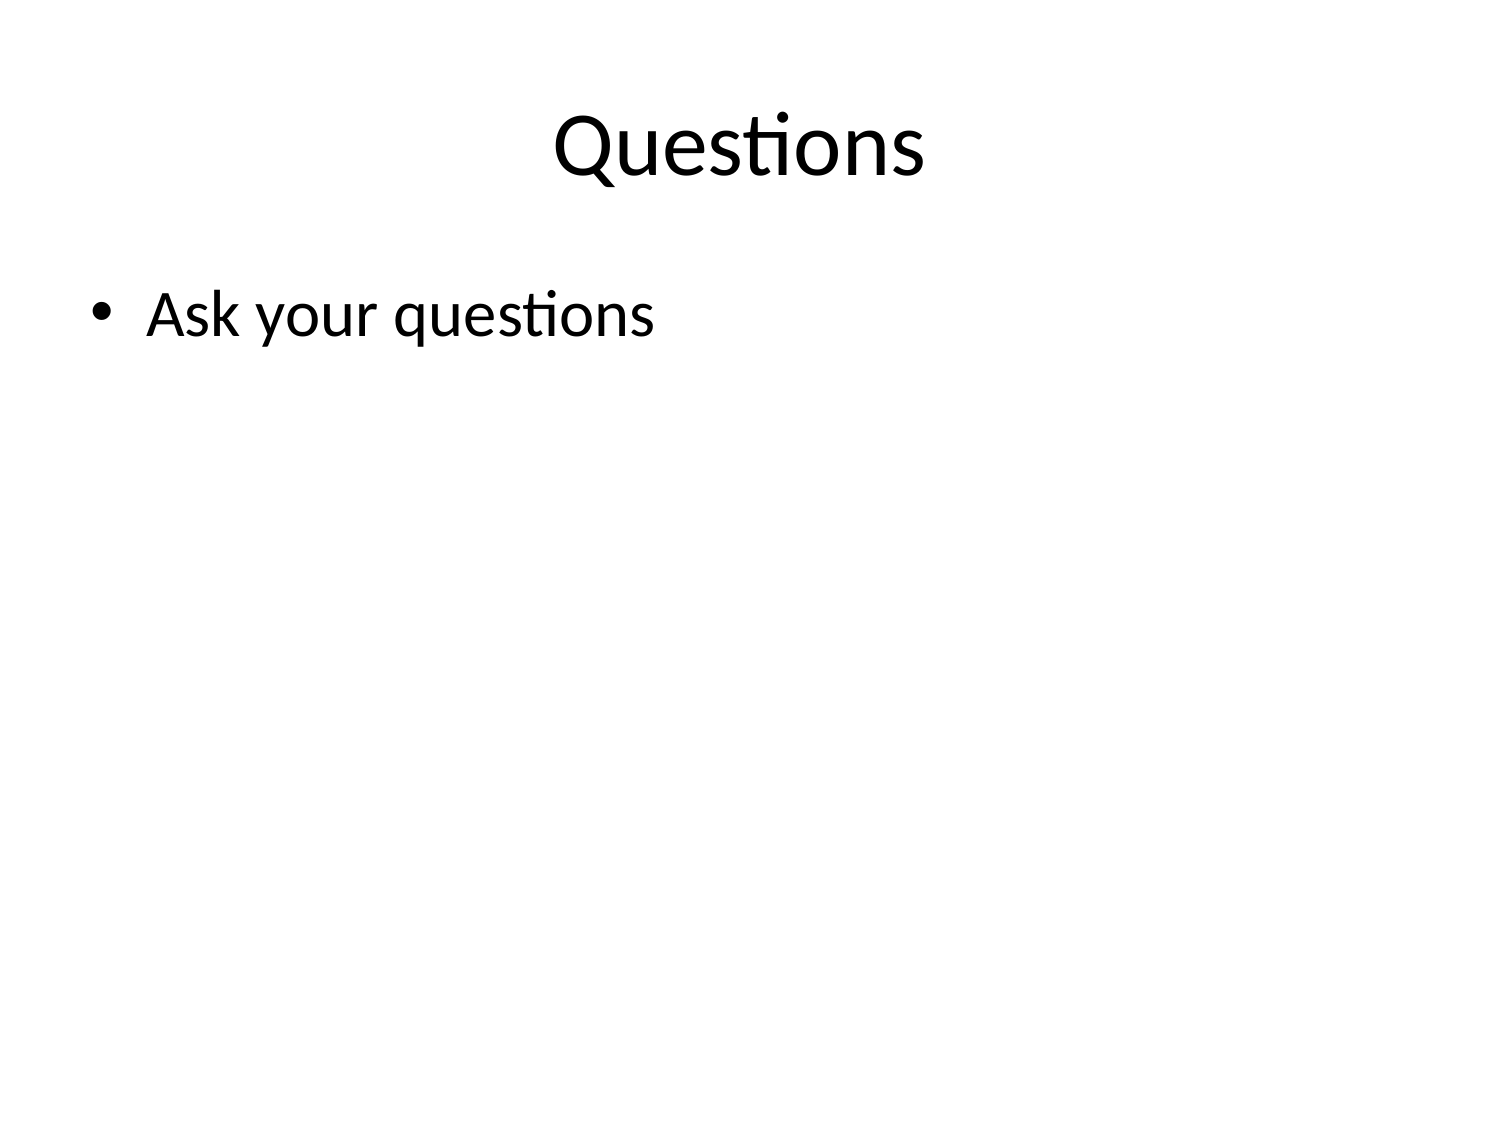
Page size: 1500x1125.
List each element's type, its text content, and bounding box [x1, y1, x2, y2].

title Questions [75, 45, 1425, 233]
list Ask your questions [75, 262, 1425, 1005]
